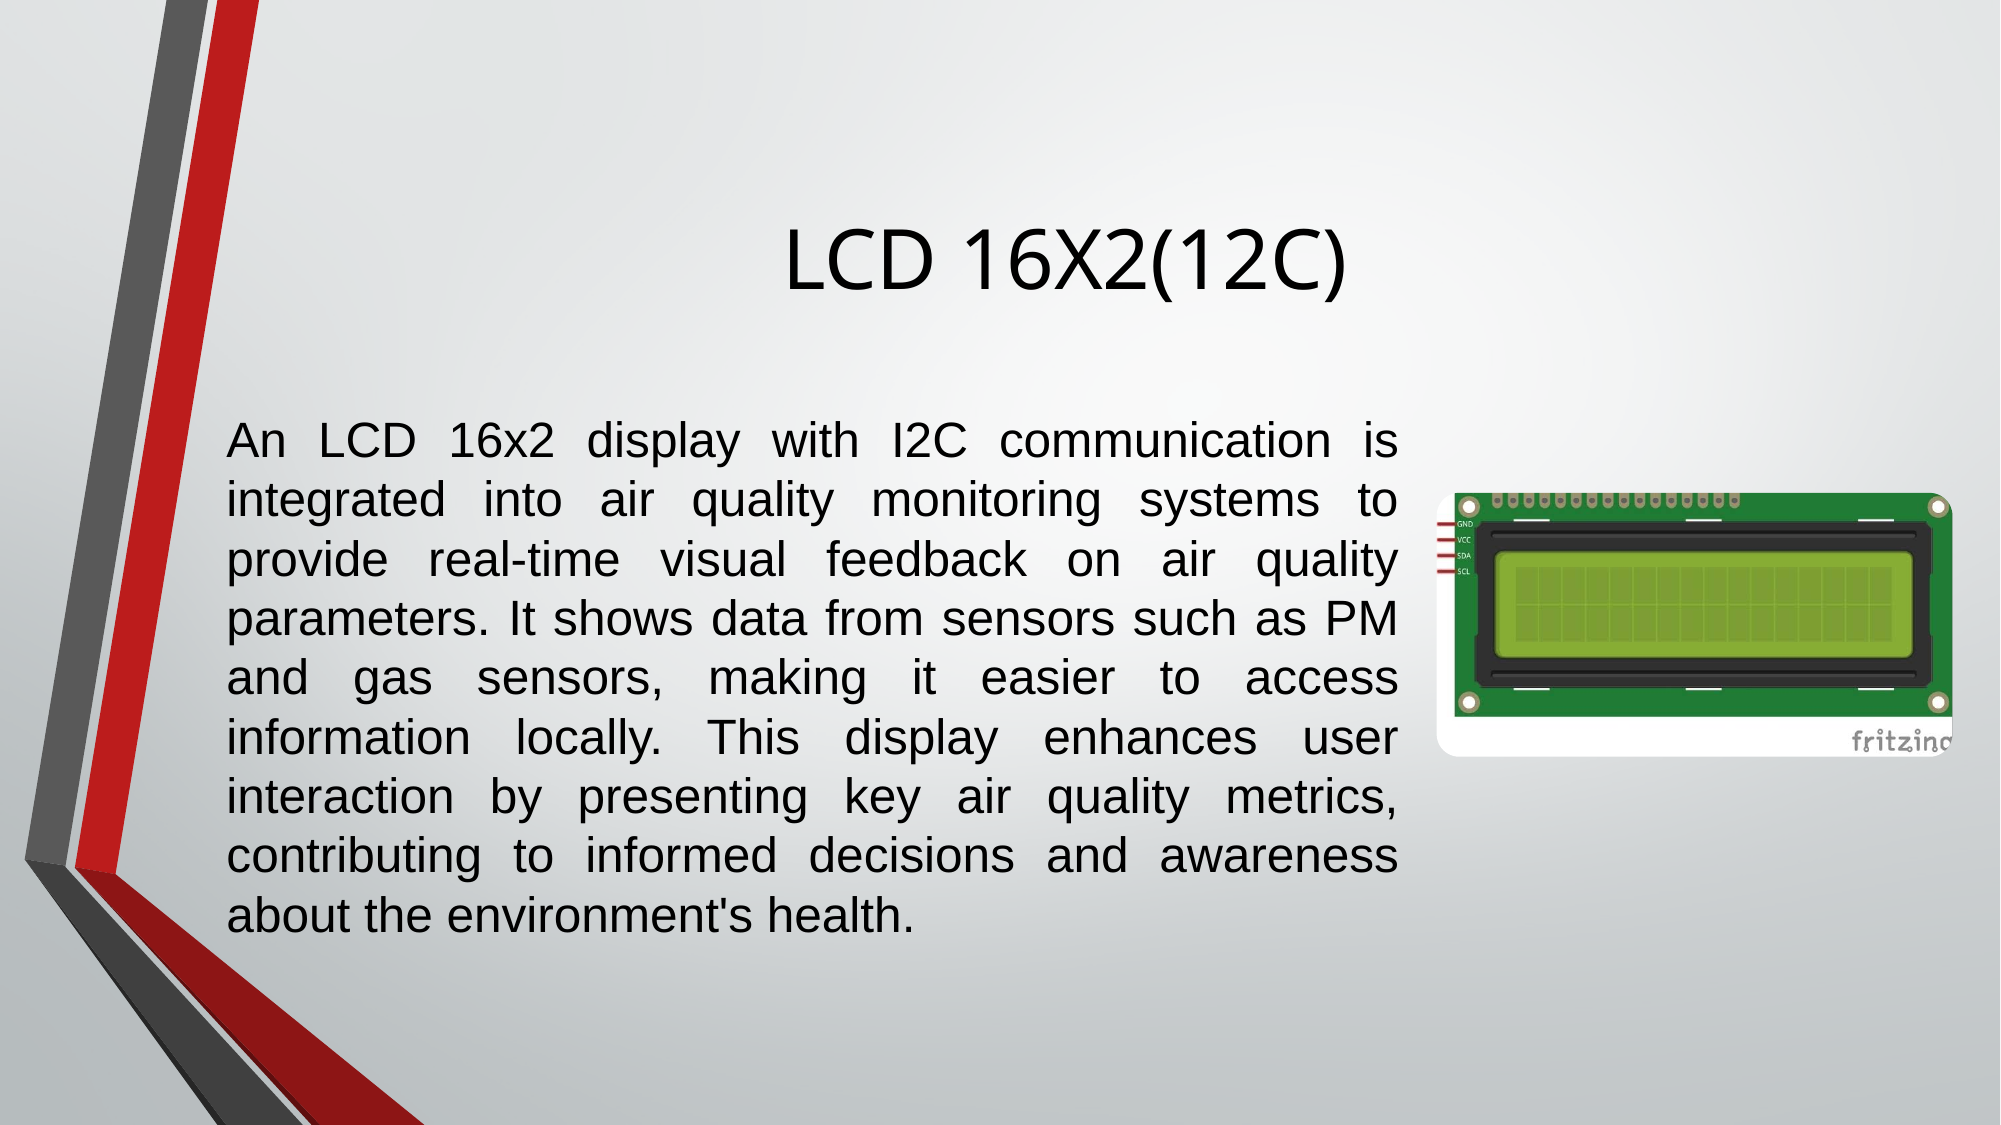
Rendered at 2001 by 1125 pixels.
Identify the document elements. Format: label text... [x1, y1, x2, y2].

list An LCD 16x2 display with I2C communication is integrated into air quality monitoring systems to provide real-time visual feedback on air quality parameters. It shows data from sensors such as PM and gas sensors, making it easier to access information locally. This display enhances user interaction by presenting key air quality metrics, contributing to informed decisions and awareness about the environment's health. [211, 399, 1414, 950]
title LCD 16X2(12C) [243, 112, 1887, 400]
picture [1436, 492, 1953, 757]
